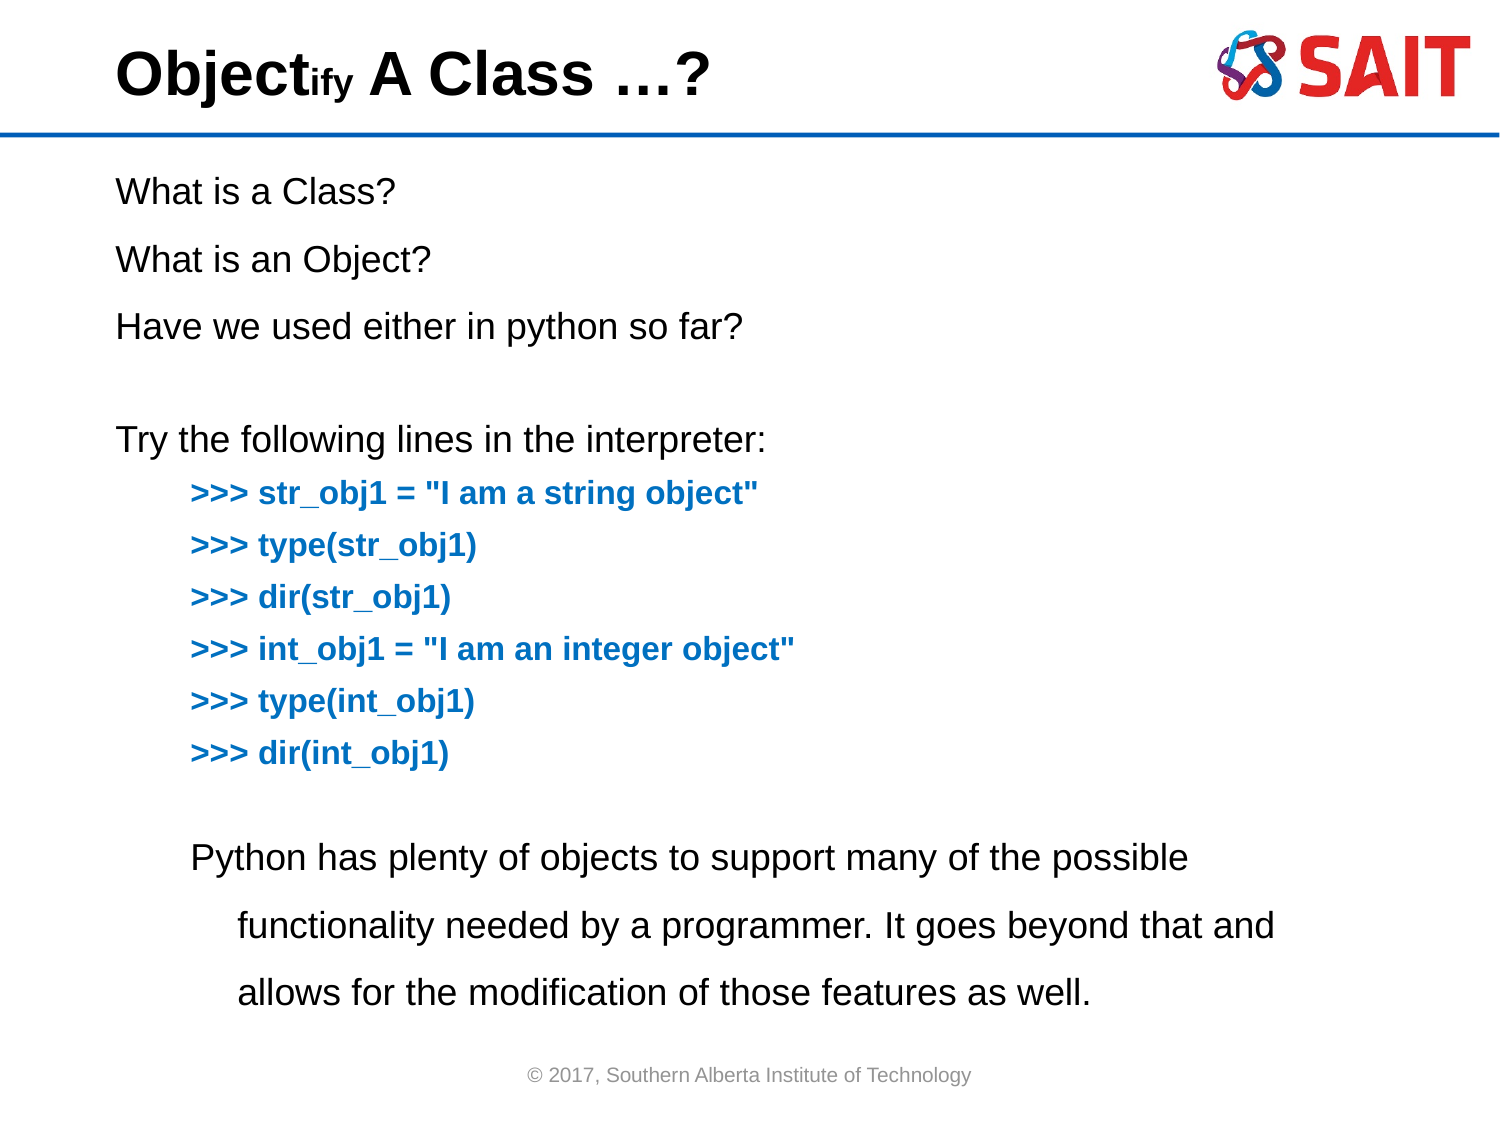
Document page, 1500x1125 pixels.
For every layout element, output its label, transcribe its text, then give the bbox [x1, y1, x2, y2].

text_box What is a Class? What is an Object? Have we used either in python so far? Try the following lines in the interpreter: >>> str_obj1 = "I am a string object" >>> type(str_obj1) >>> dir(str_obj1) >>> int_obj1 = "I am an integer object" >>> type(int_obj1) >>> dir(int_obj1) Python has plenty of objects to support many of the possible functionality needed by a programmer. It goes beyond that and allows for the modification of those features as well. [100, 137, 1399, 1021]
text_box Objectify A Class …? [100, 26, 1200, 137]
picture [1187, 0, 1500, 130]
